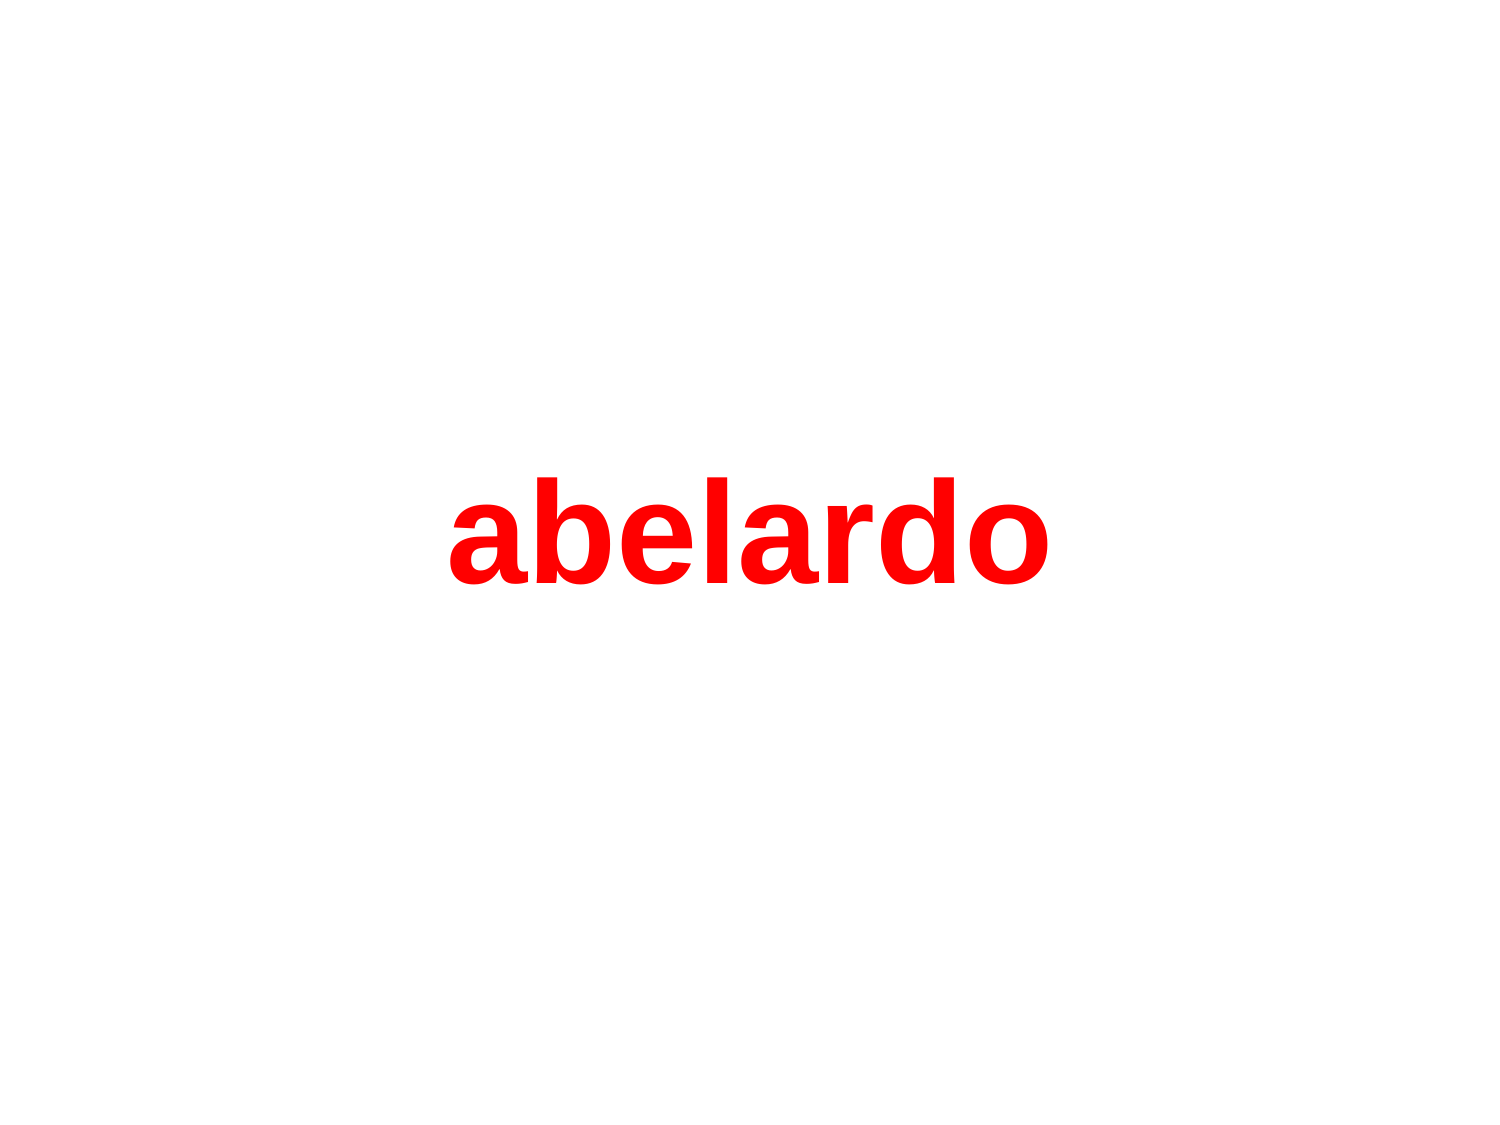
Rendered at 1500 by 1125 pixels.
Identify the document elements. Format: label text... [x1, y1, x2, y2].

title abelardo [112, 349, 1388, 591]
